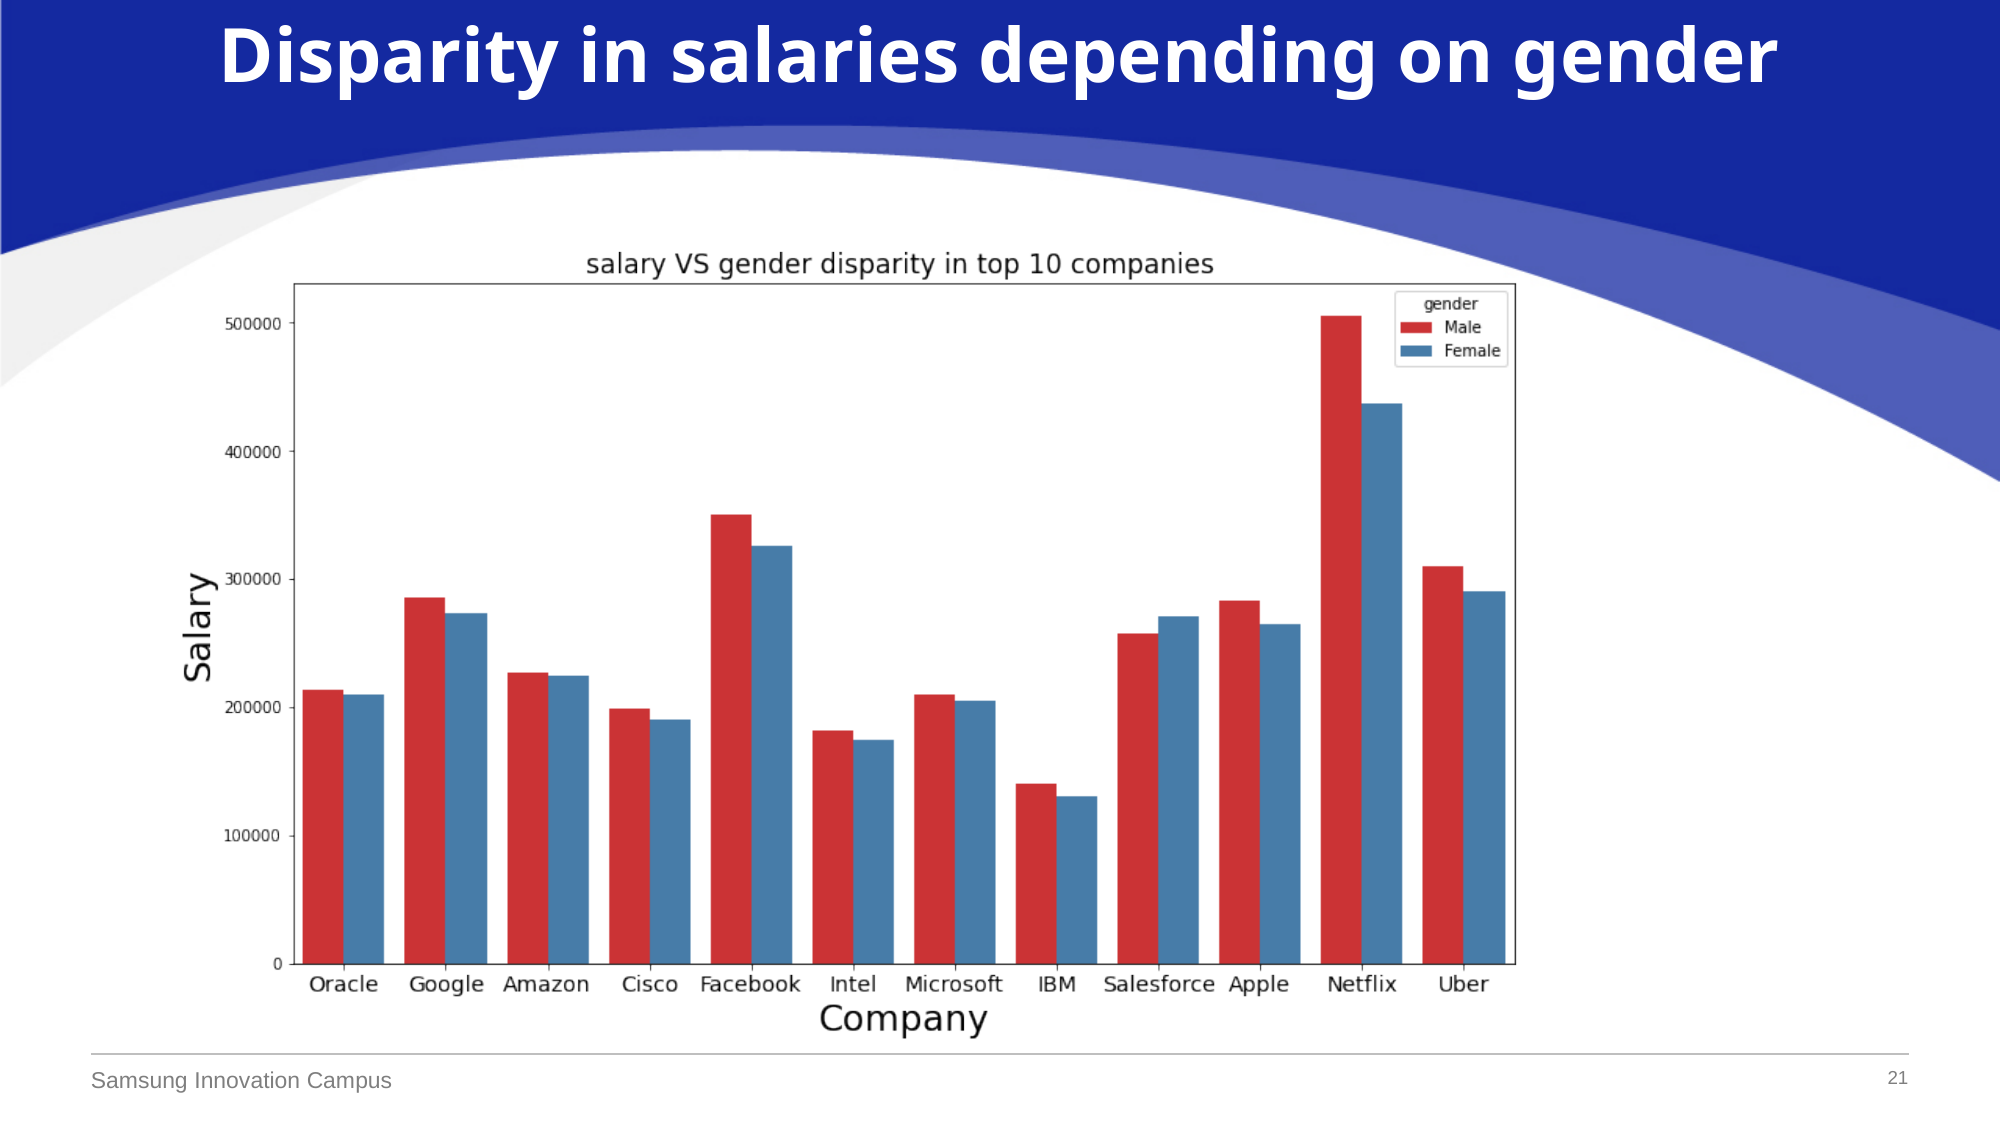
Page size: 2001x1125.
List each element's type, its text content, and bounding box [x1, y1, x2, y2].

text_box Disparity in salaries depending on gender [187, 0, 1812, 105]
picture [0, 0, 2000, 1125]
